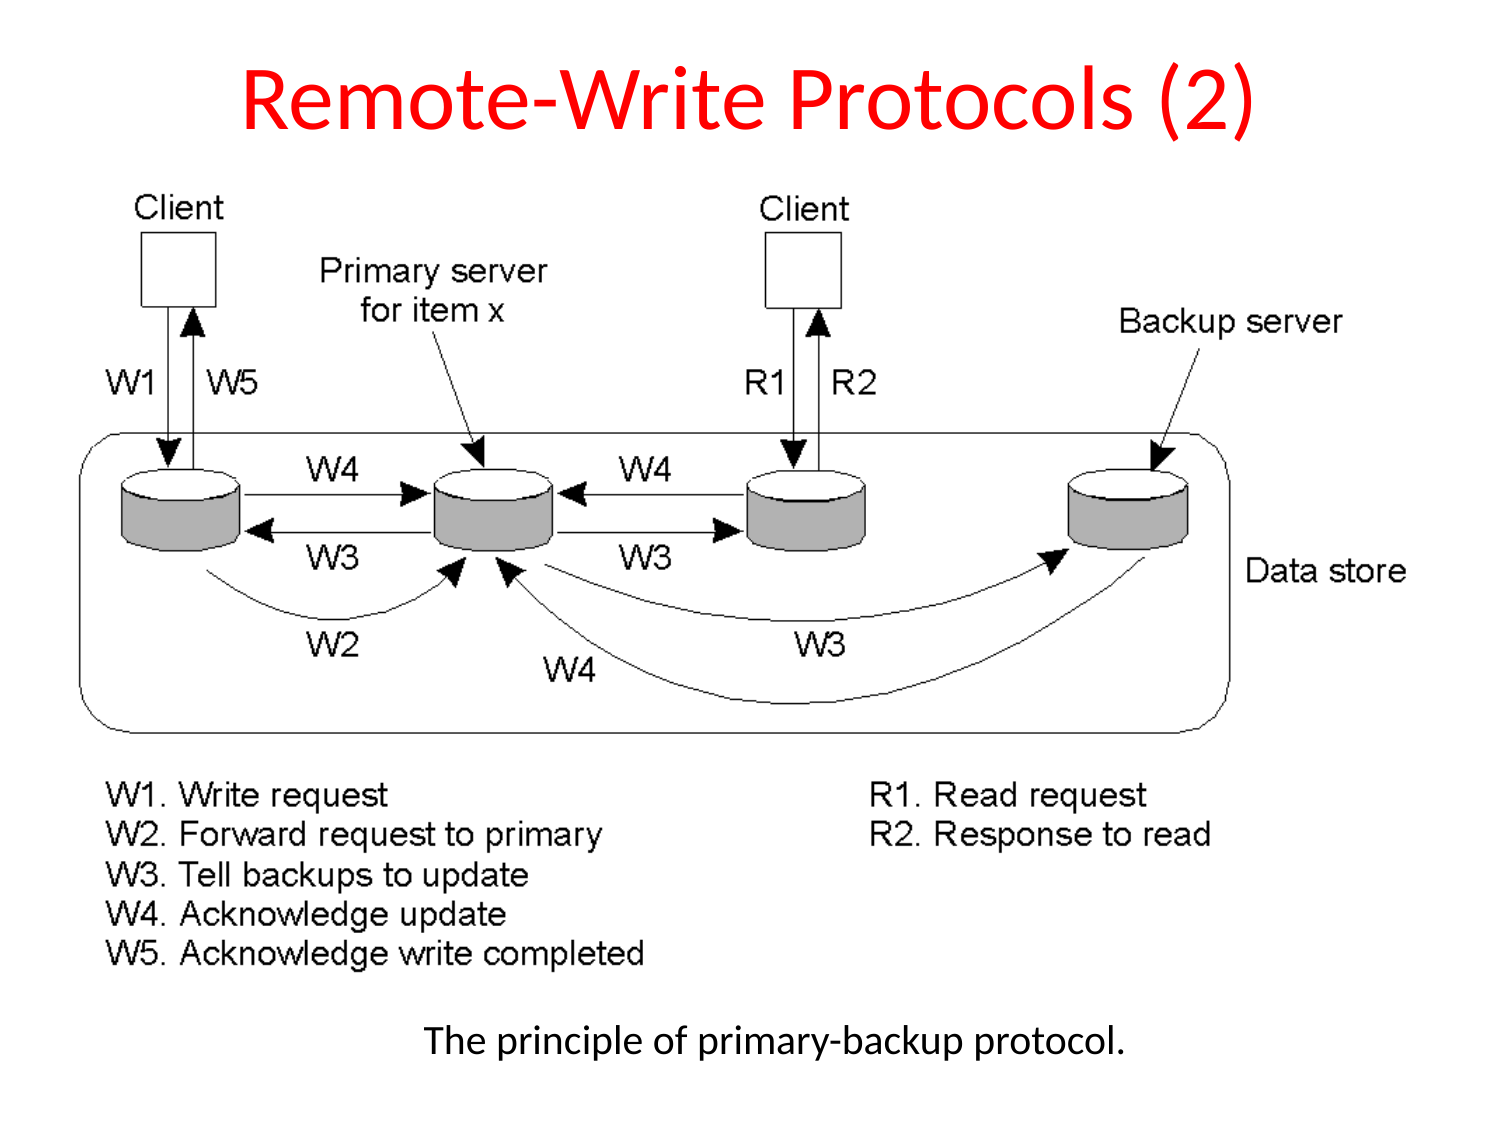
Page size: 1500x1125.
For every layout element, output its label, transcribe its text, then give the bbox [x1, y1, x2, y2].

picture [30, 155, 1450, 998]
title Remote-Write Protocols (2) [0, 0, 1500, 187]
list The principle of primary-backup protocol. [49, 1012, 1500, 1125]
